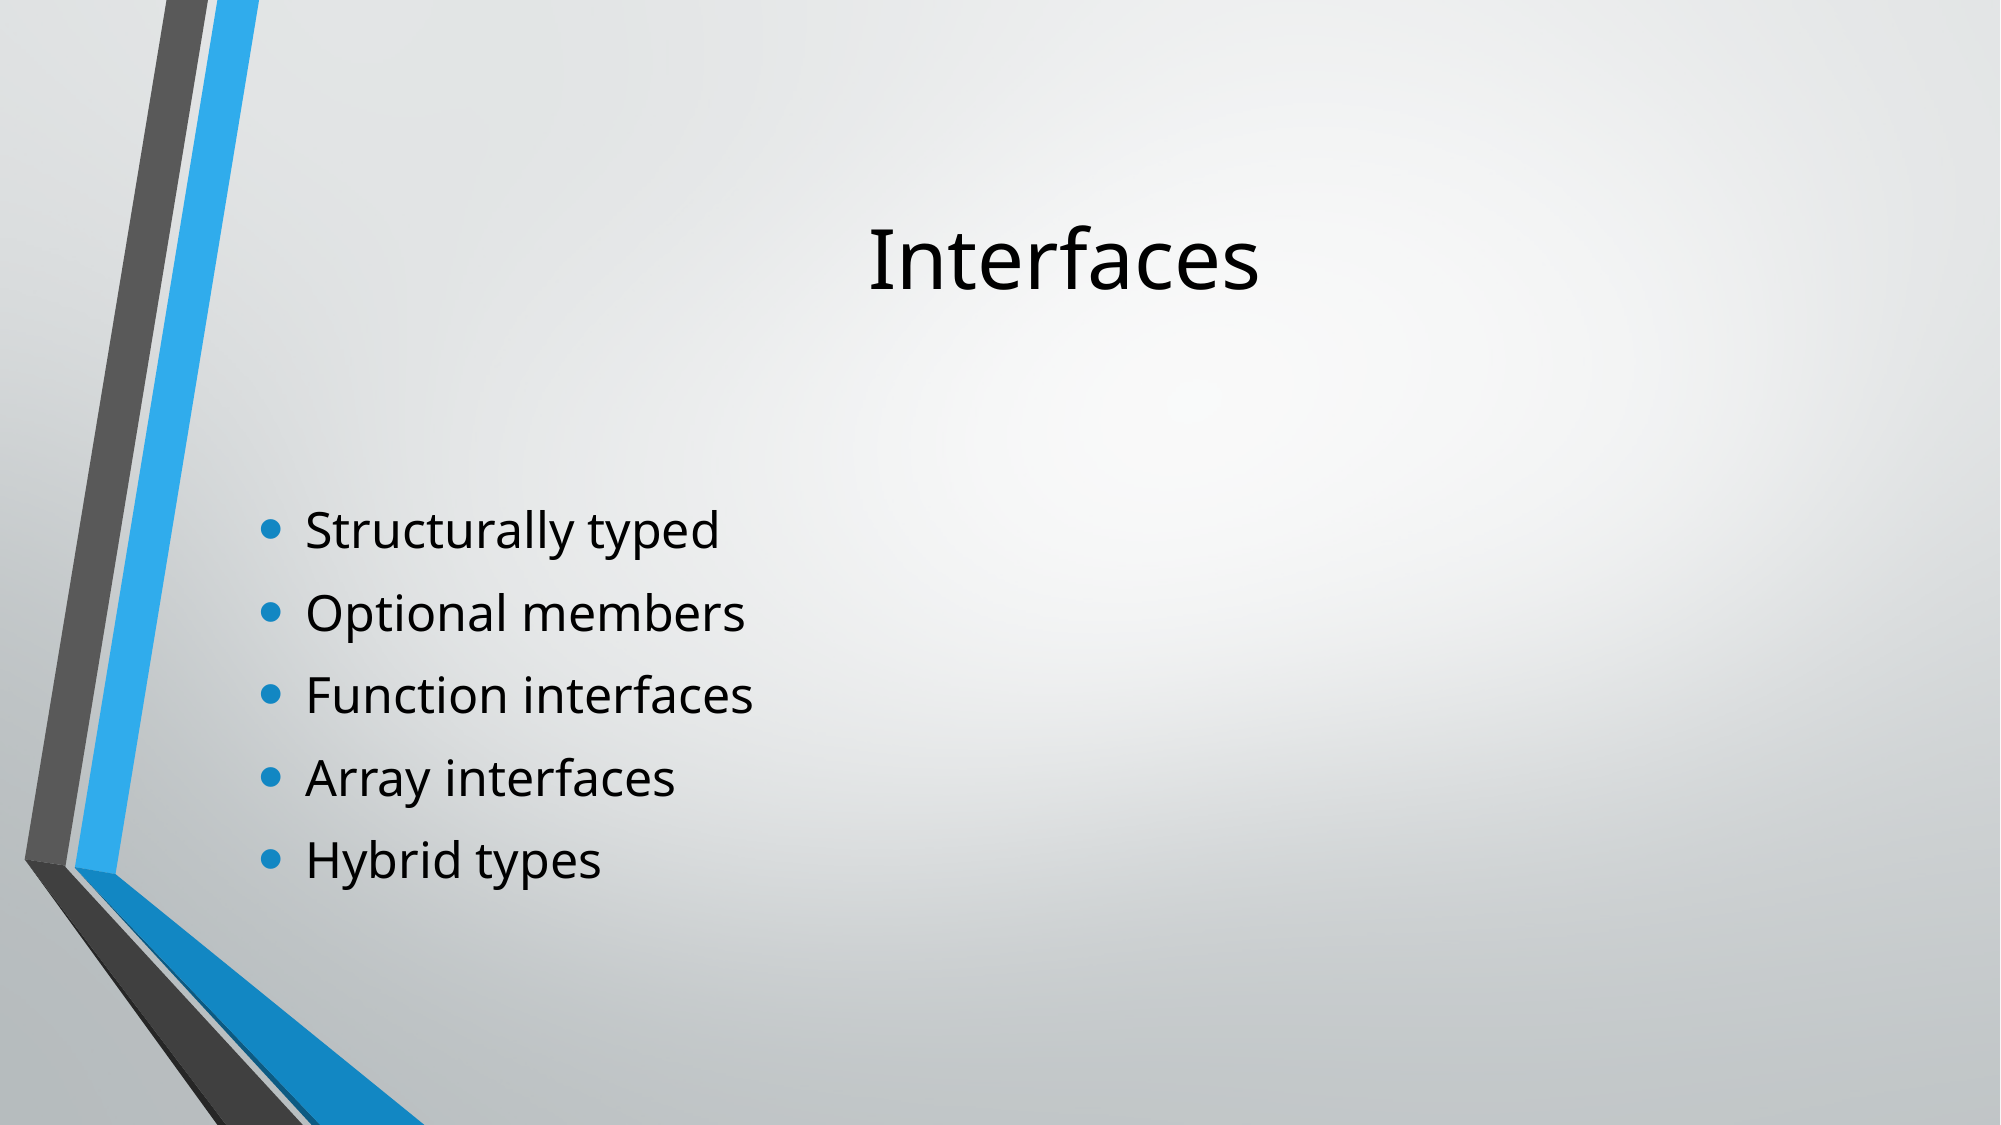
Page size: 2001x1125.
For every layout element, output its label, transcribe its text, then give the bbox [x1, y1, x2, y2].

title Interfaces [243, 112, 1887, 400]
list Structurally typed Optional members Function interfaces Array interfaces Hybrid types [243, 437, 1887, 950]
